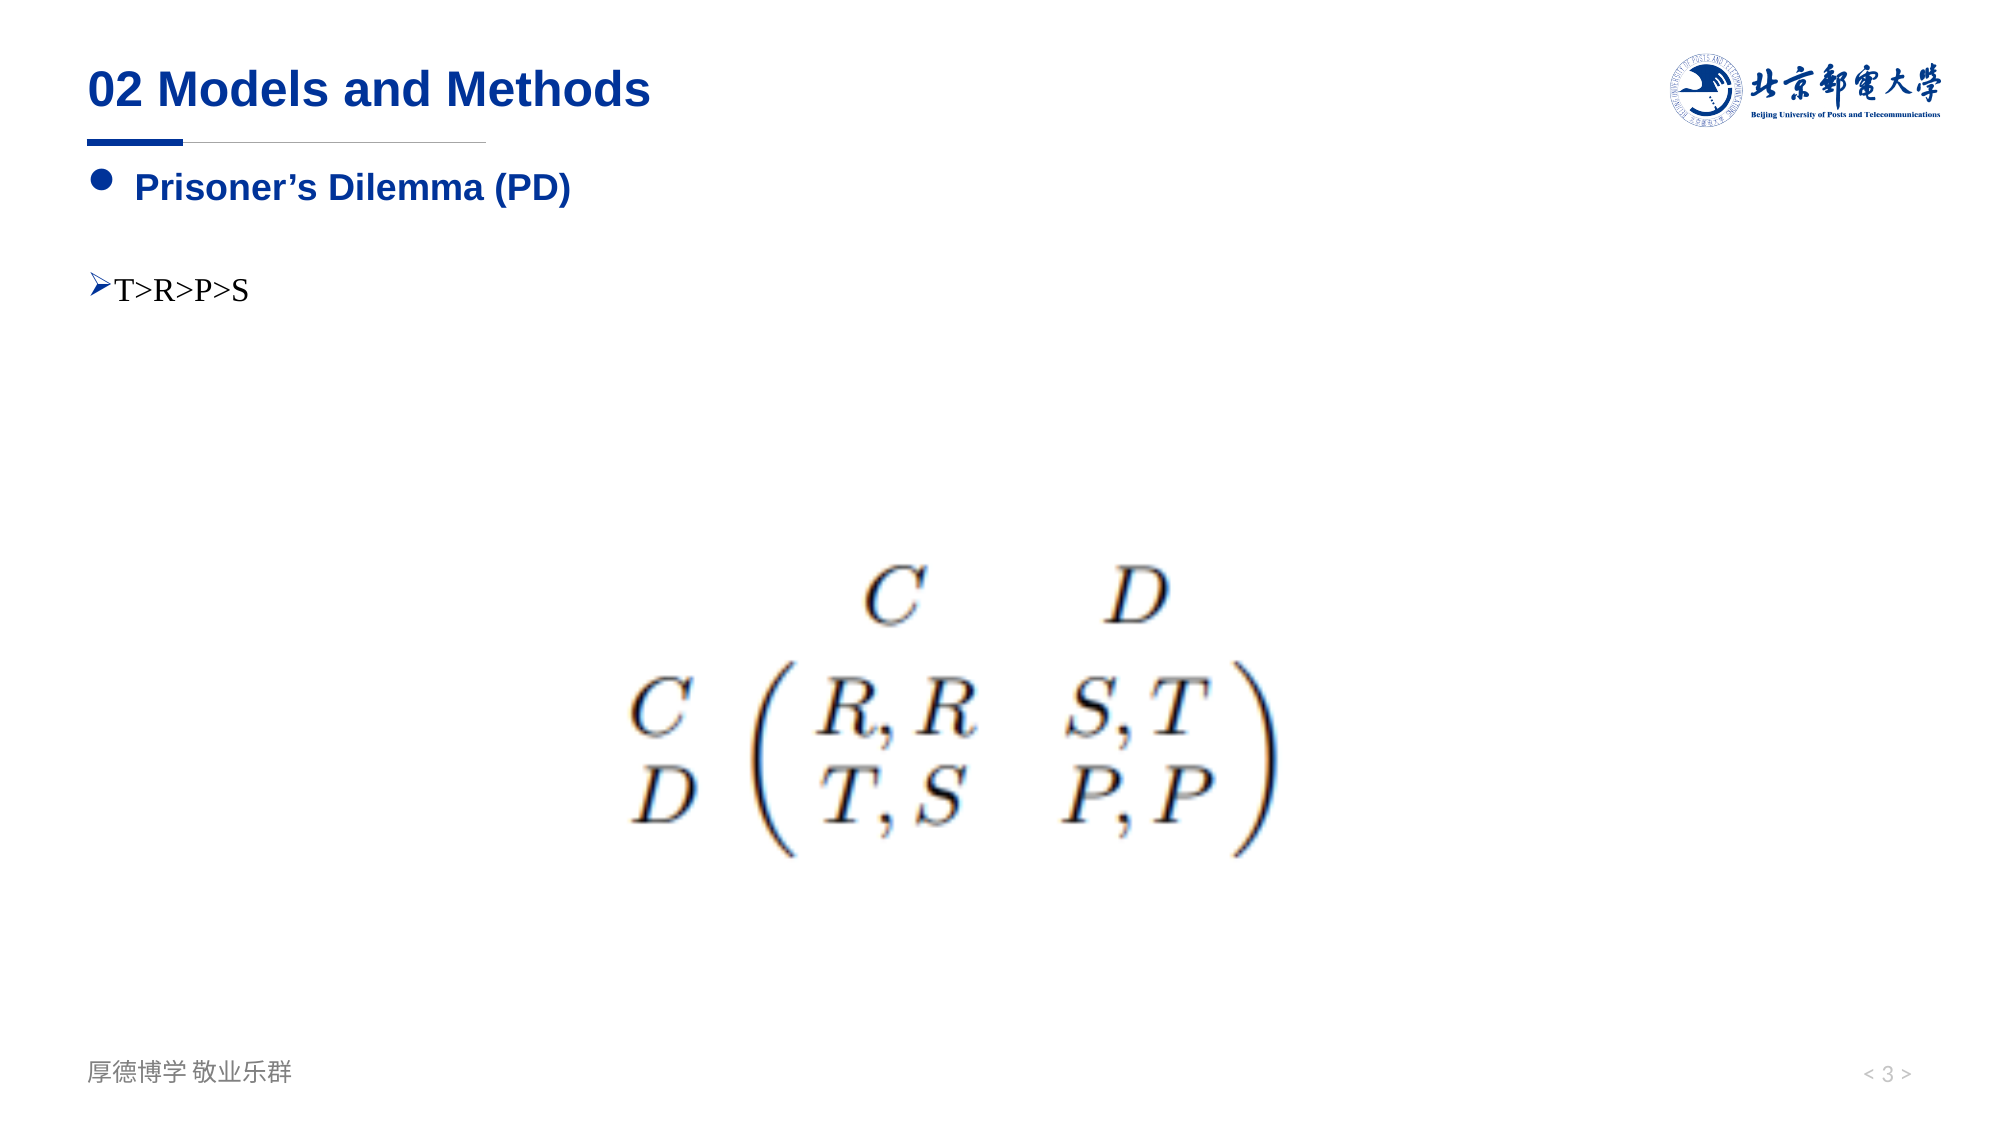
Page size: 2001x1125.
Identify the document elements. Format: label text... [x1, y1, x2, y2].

picture [453, 509, 1547, 901]
slide_number < 3 > [1477, 1049, 1928, 1097]
picture [1662, 47, 1949, 134]
list Prisoner’s Dilemma (PD) T>R>P>S [72, 155, 1928, 1049]
title 02 Models and Methods [72, 39, 1559, 142]
